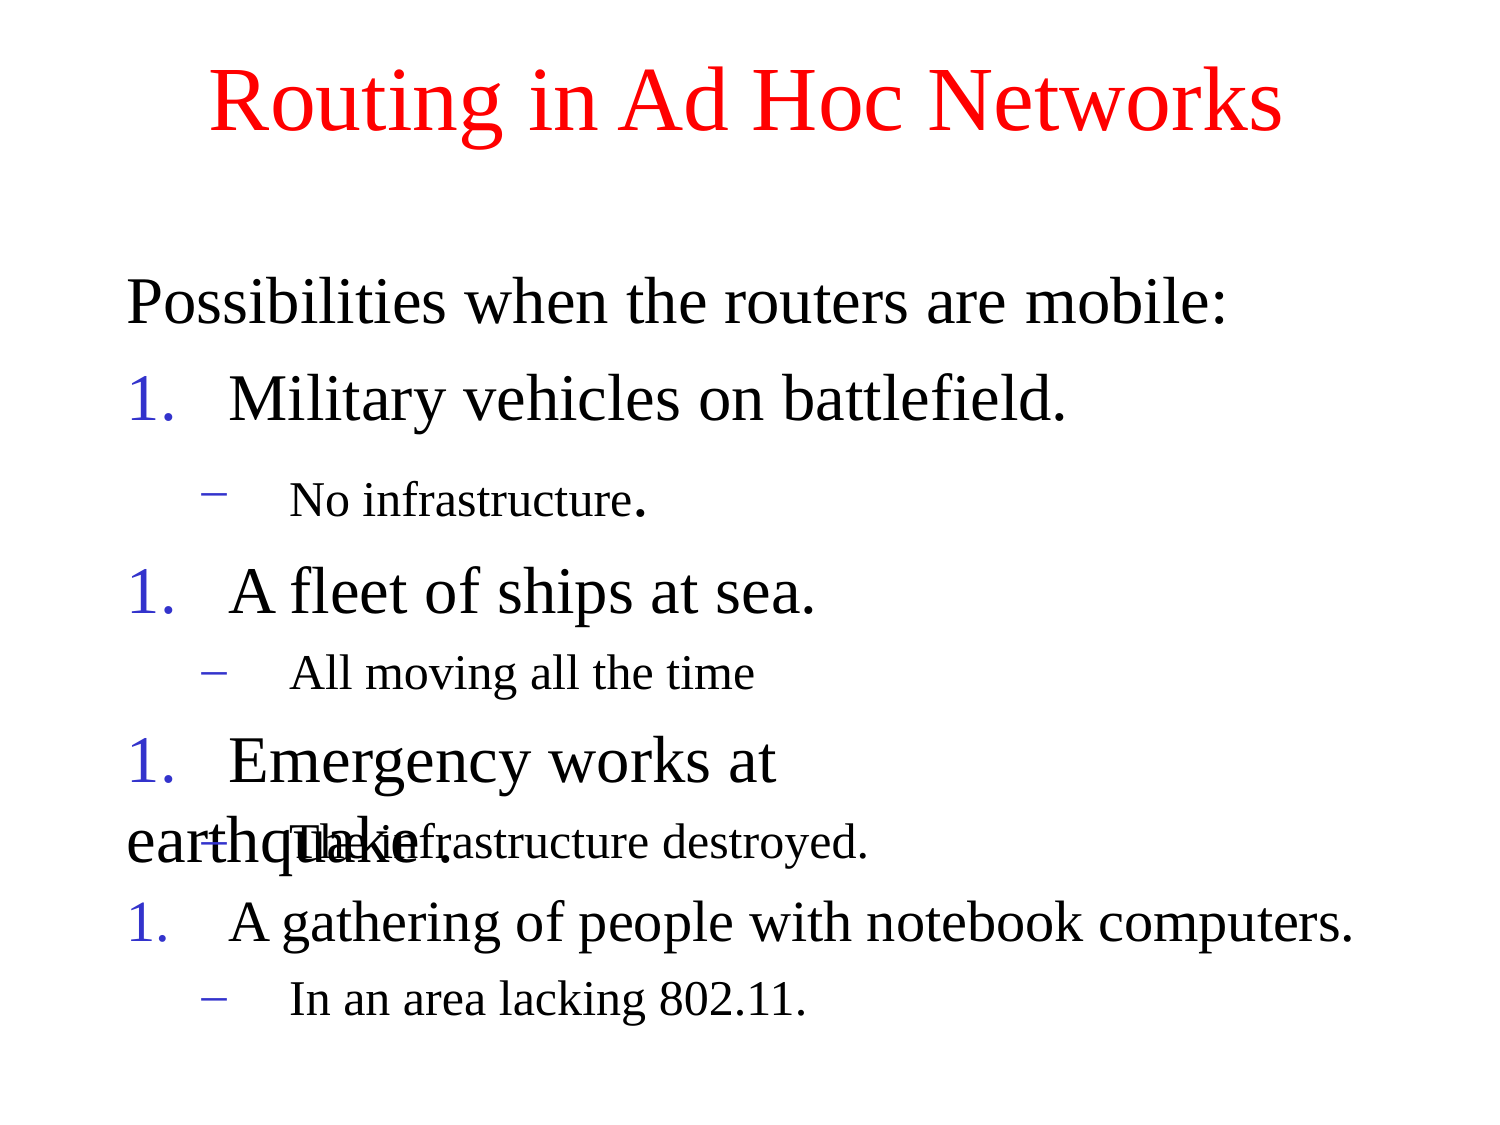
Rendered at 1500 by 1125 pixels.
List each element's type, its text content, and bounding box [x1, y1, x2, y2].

text_box – [199, 633, 229, 696]
text_box Possibilities when the routers are mobile: 1. Military vehicles on battlefield. [124, 238, 1232, 434]
text_box 1. Emergency works at earthquake . [124, 713, 1121, 876]
text_box 1. A fleet of ships at sea. [124, 544, 822, 627]
text_box – [199, 959, 229, 1022]
text_box In an area lacking 802.11. [287, 963, 811, 1026]
text_box 1. A gathering of people with notebook computers. [124, 880, 1361, 953]
text_box – [199, 802, 229, 865]
text_box No infrastructure. [287, 447, 652, 530]
text_box – [199, 454, 229, 517]
text_box All moving all the time [287, 637, 758, 700]
text_box The infrastructure destroyed. [287, 806, 872, 869]
title Routing in Ad Hoc Networks [206, 36, 1292, 227]
